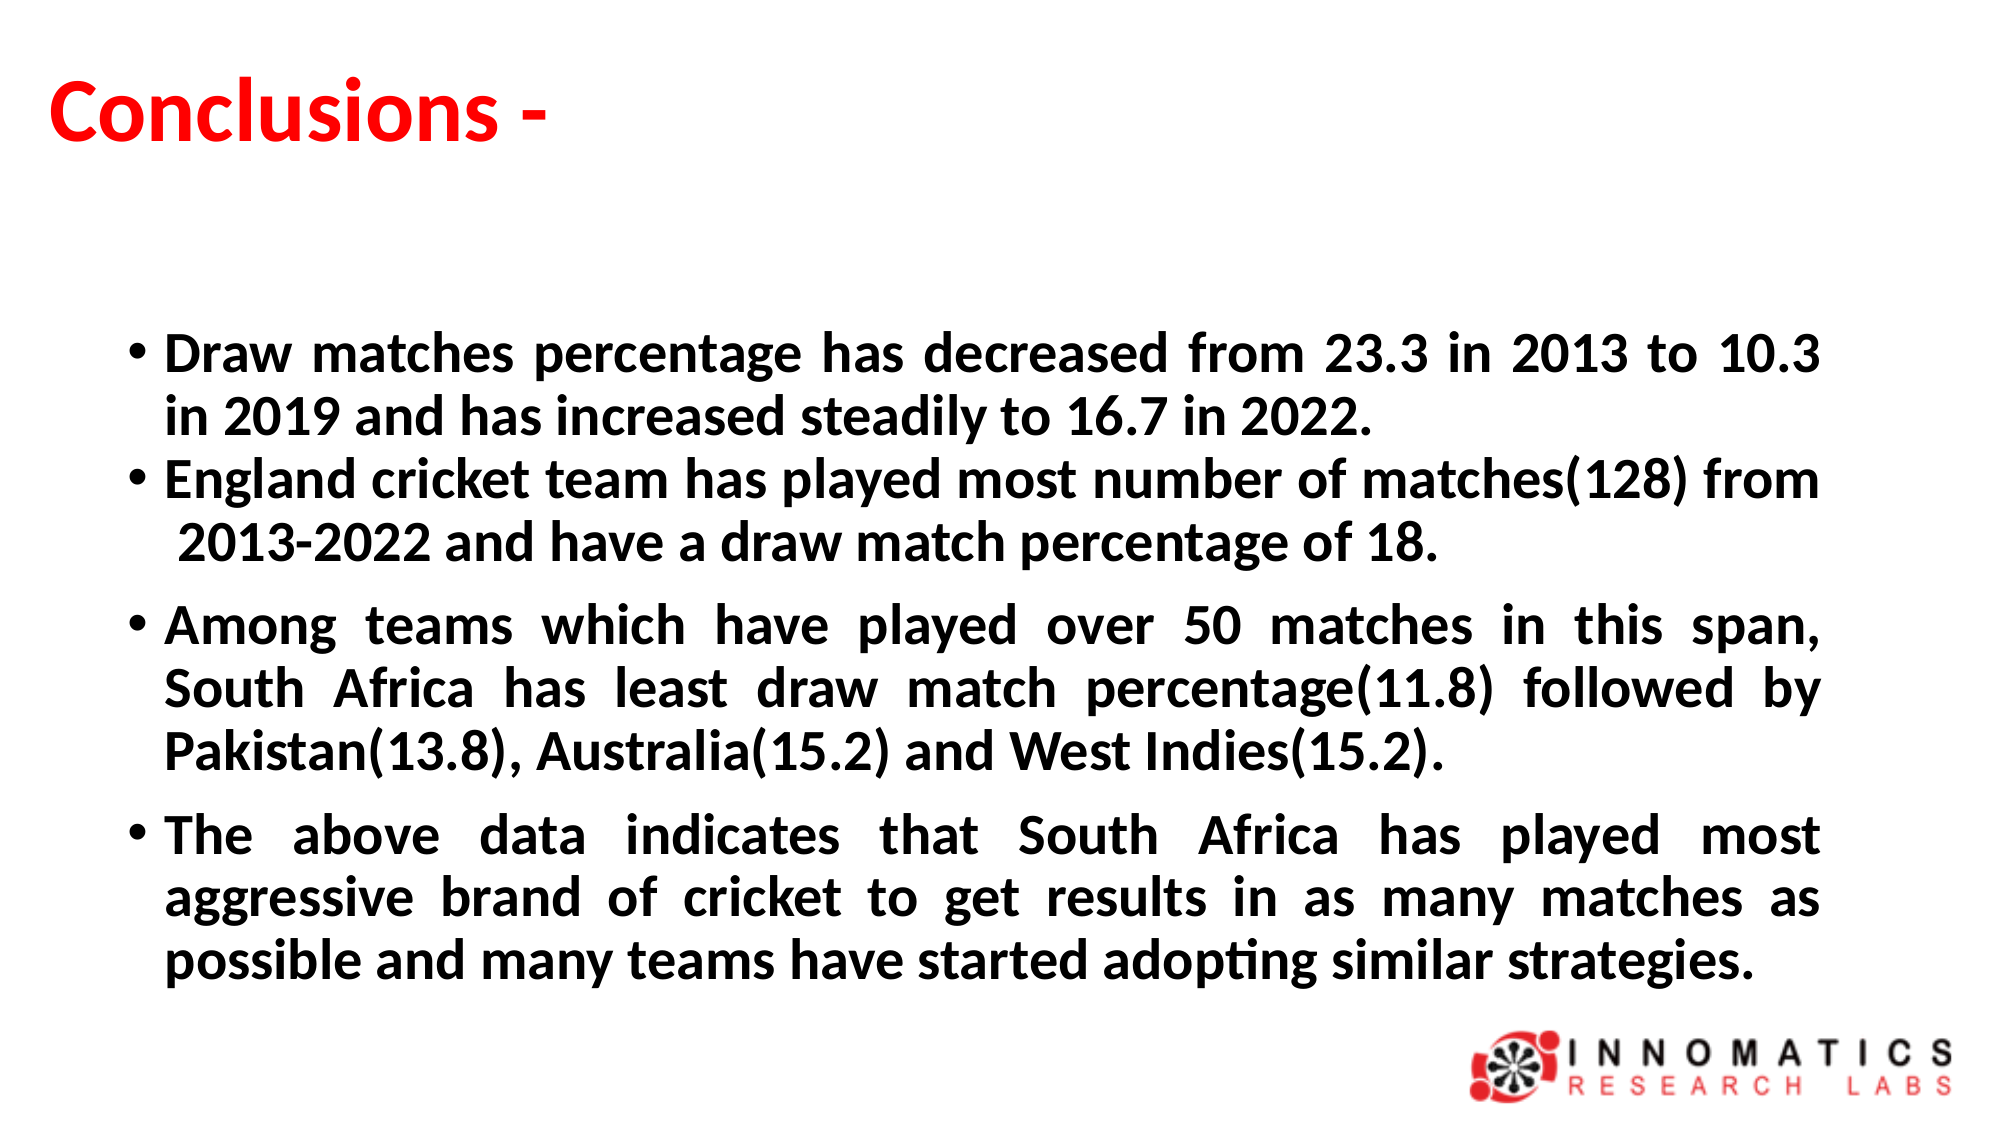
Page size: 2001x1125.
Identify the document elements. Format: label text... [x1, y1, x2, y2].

list Draw matches percentage has decreased from 23.3 in 2013 to 10.3 in 2019 and has increased steadily to 16.7 in 2022. England cricket team has played most number of matches(128) from 2013-2022 and have a draw match percentage of 18. Among teams which have played over 50 matches in this span, South Africa has least draw match percentage(11.8) followed by Pakistan(13.8), Australia(15.2) and West Indies(15.2). The above data indicates that South Africa has played most aggressive brand of cricket to get results in as many matches as possible and many teams have started adopting similar strategies. [112, 314, 1838, 1029]
title Conclusions - [34, 3, 1760, 221]
picture [1445, 1014, 1975, 1125]
